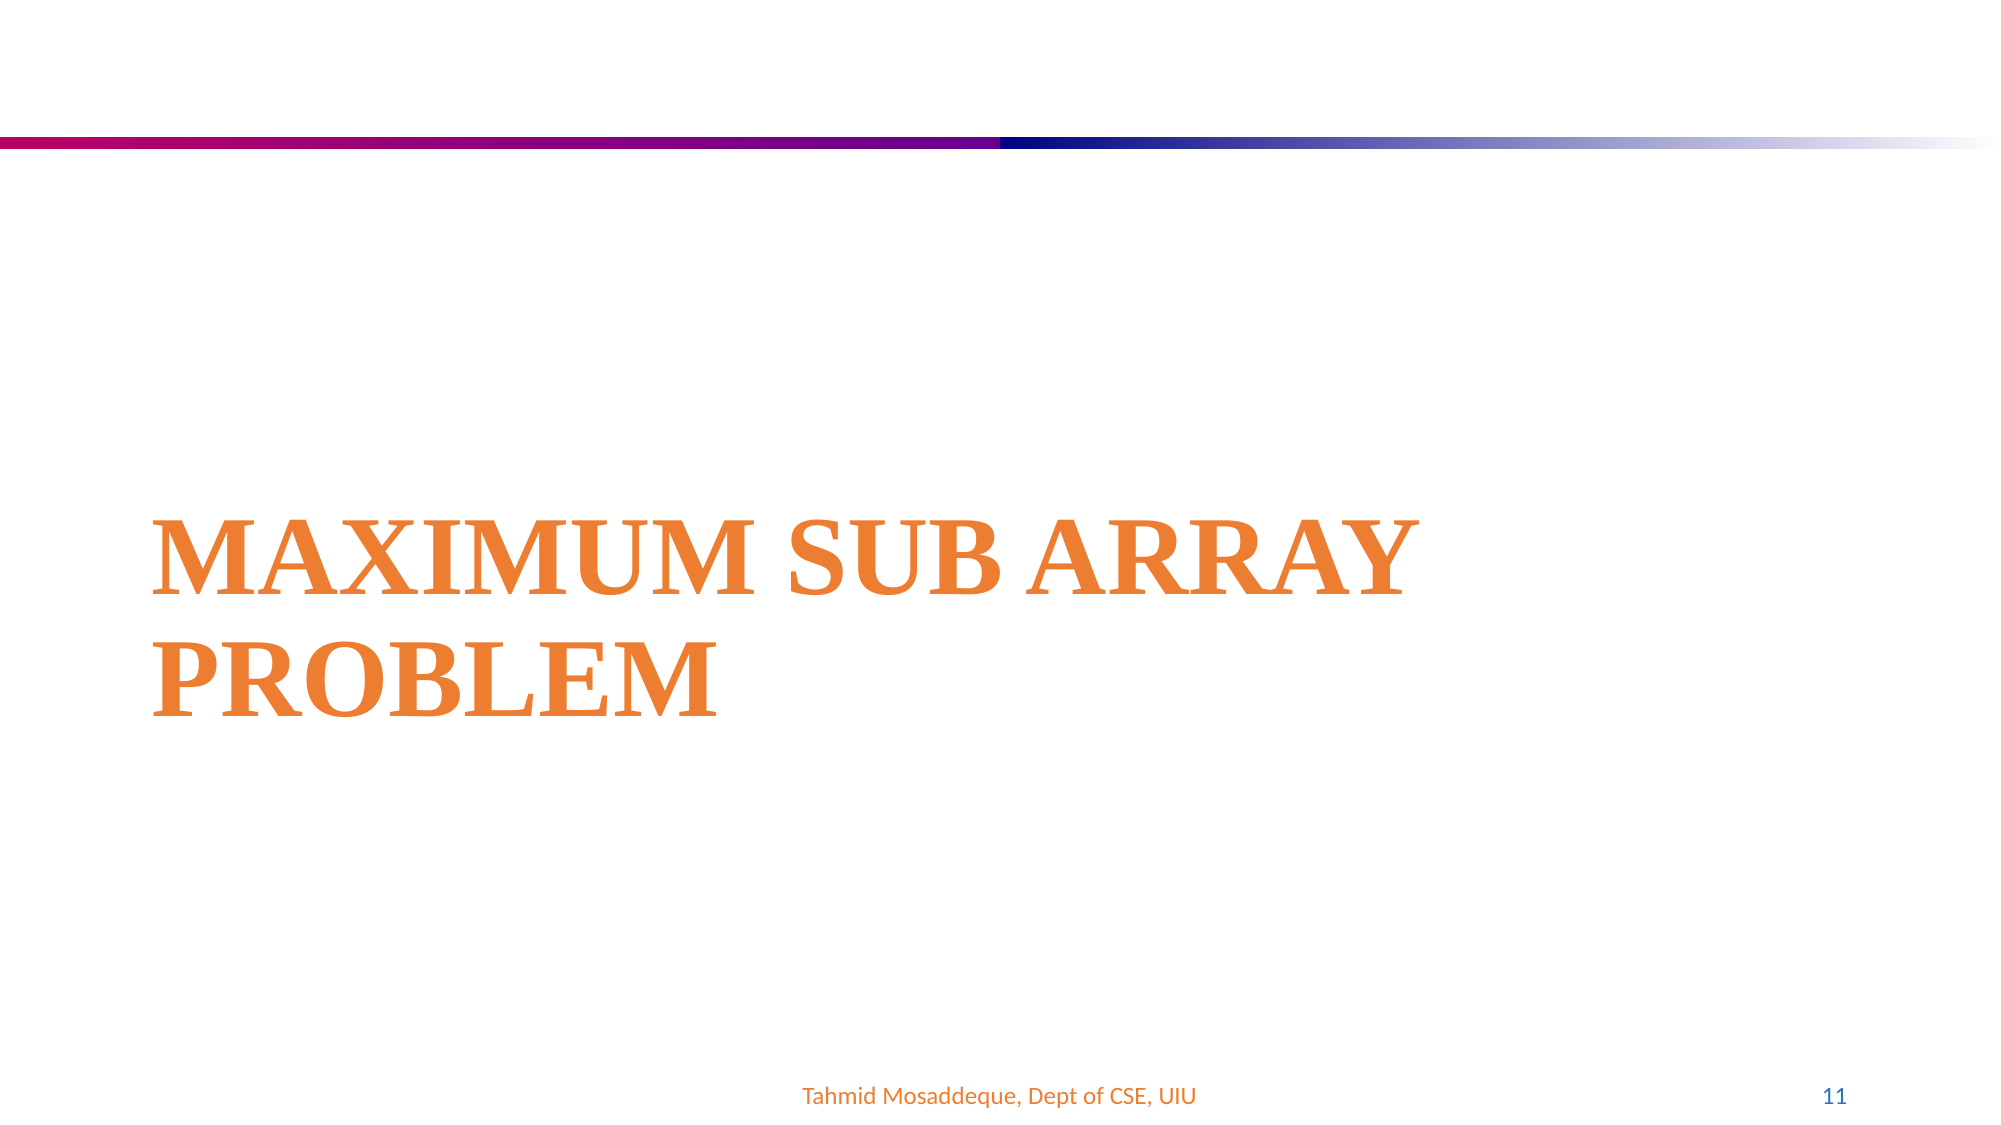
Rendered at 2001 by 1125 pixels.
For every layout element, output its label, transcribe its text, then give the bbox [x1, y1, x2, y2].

footer Tahmid Mosaddeque, Dept of CSE, UIU [662, 1065, 1338, 1125]
title MAXIMUM SUB ARRAY PROBLEM [136, 280, 1862, 749]
slide_number 11 [1412, 1065, 1863, 1125]
